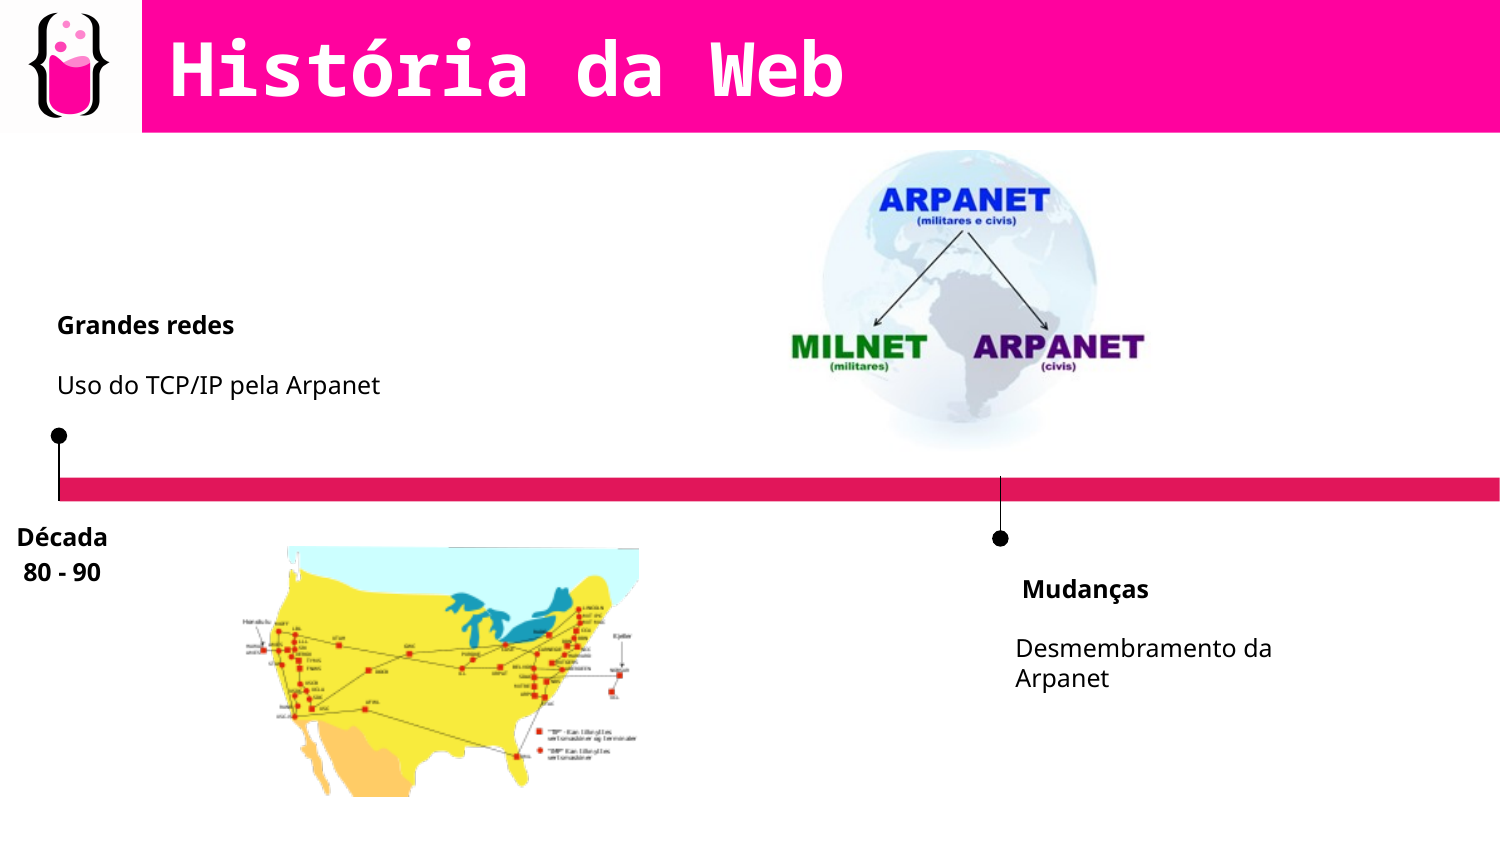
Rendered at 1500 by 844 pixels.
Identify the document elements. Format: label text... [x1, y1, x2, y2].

text_box Mudanças Desmembramento da Arpanet [1000, 577, 1367, 738]
picture [240, 569, 639, 797]
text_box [0, 274, 1500, 569]
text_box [0, 0, 1500, 133]
picture [769, 149, 1181, 274]
